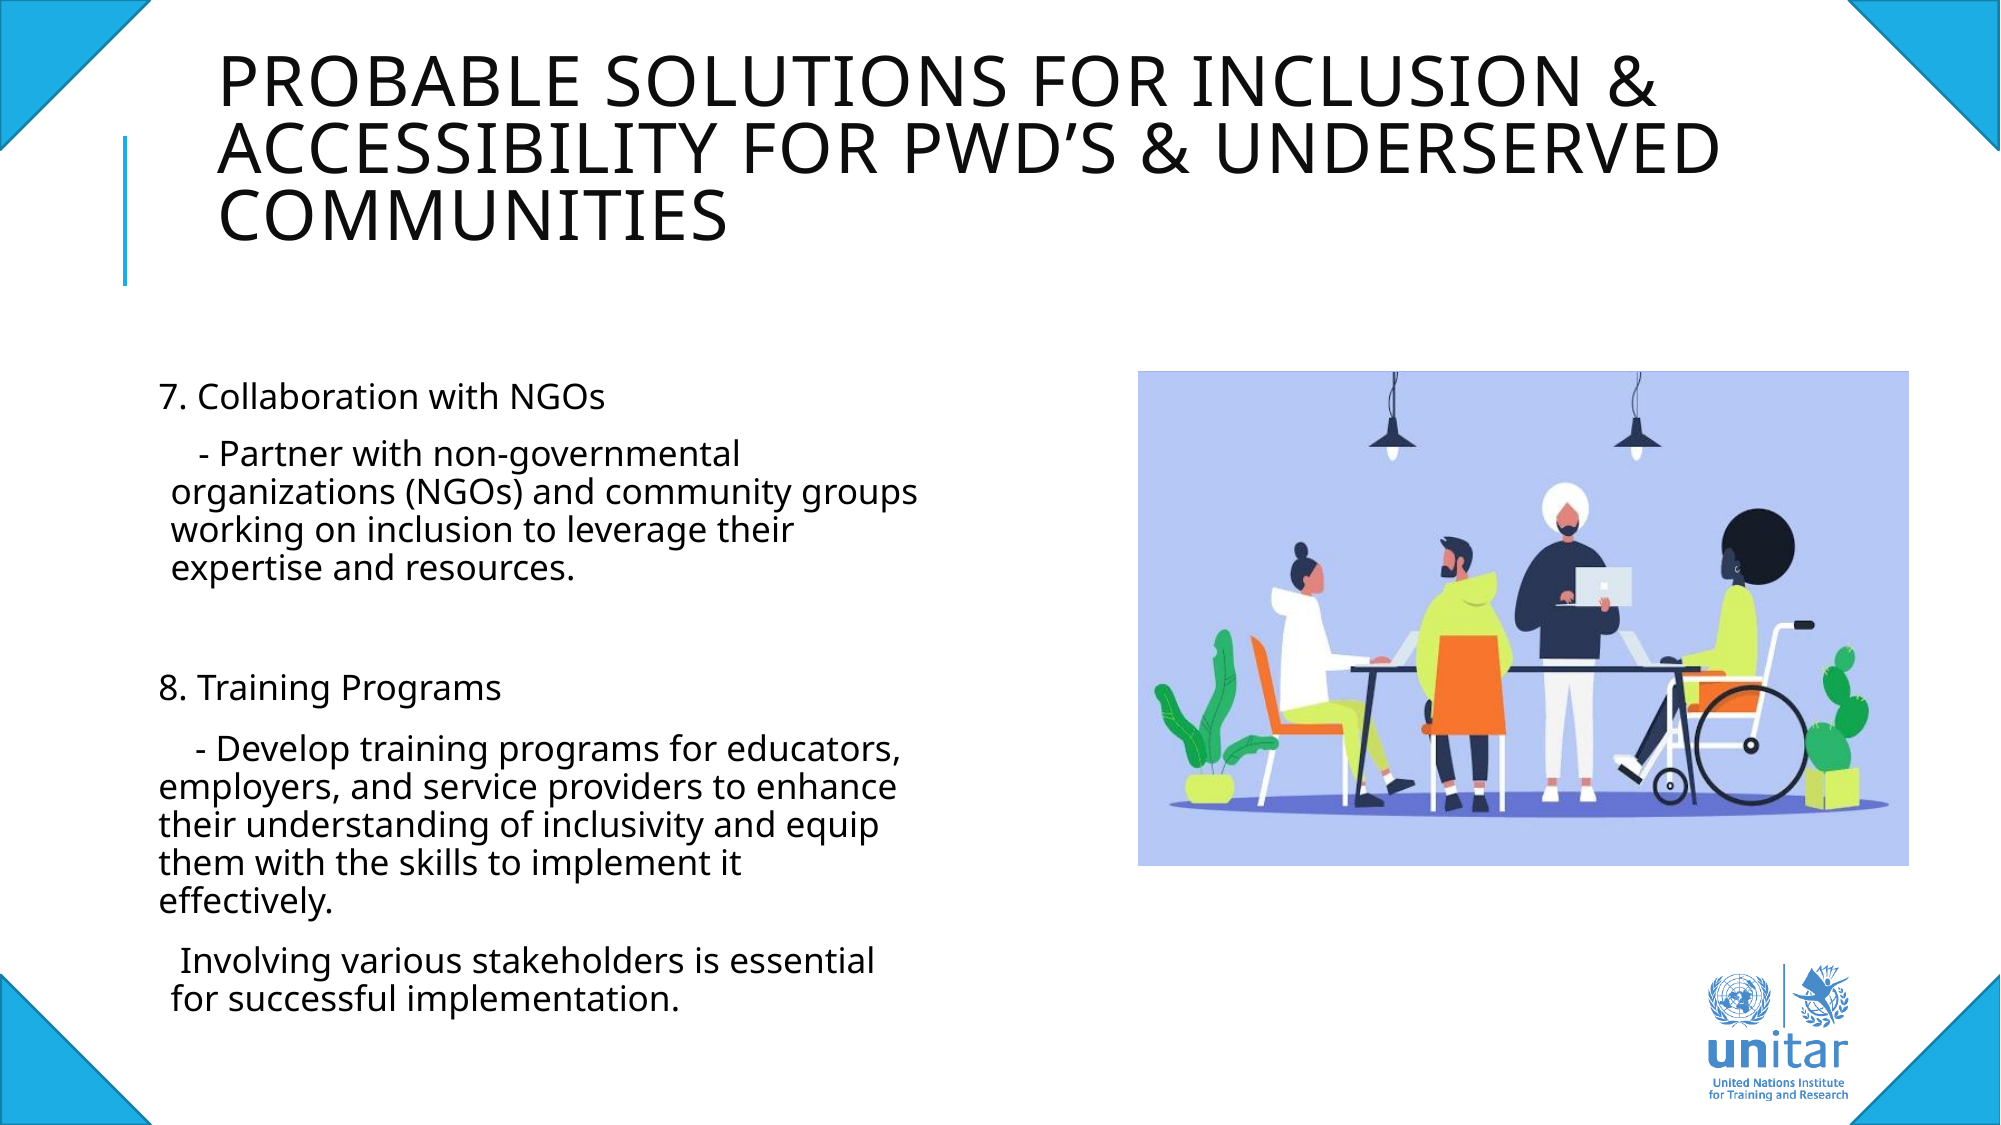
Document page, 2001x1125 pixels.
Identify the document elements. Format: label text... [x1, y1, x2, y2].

text_box [1847, 0, 2000, 152]
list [1138, 371, 1909, 867]
list 7. Collaboration with NGOs - Partner with non-governmental organizations (NGOs) and community groups working on inclusion to leverage their expertise and resources. 8. Training Programs - Develop training programs for educators, employers, and service providers to enhance their understanding of inclusivity and equip them with the skills to implement it effectively. Involving various stakeholders is essential for successful implementation. [150, 371, 931, 1032]
picture [1703, 960, 1851, 1102]
title Probable Solutions For inclusion & Accessibility for pwd’S & underserved communities [202, 44, 1798, 263]
text_box [1849, 974, 2000, 1125]
text_box [0, 973, 152, 1125]
text_box [0, 0, 152, 152]
